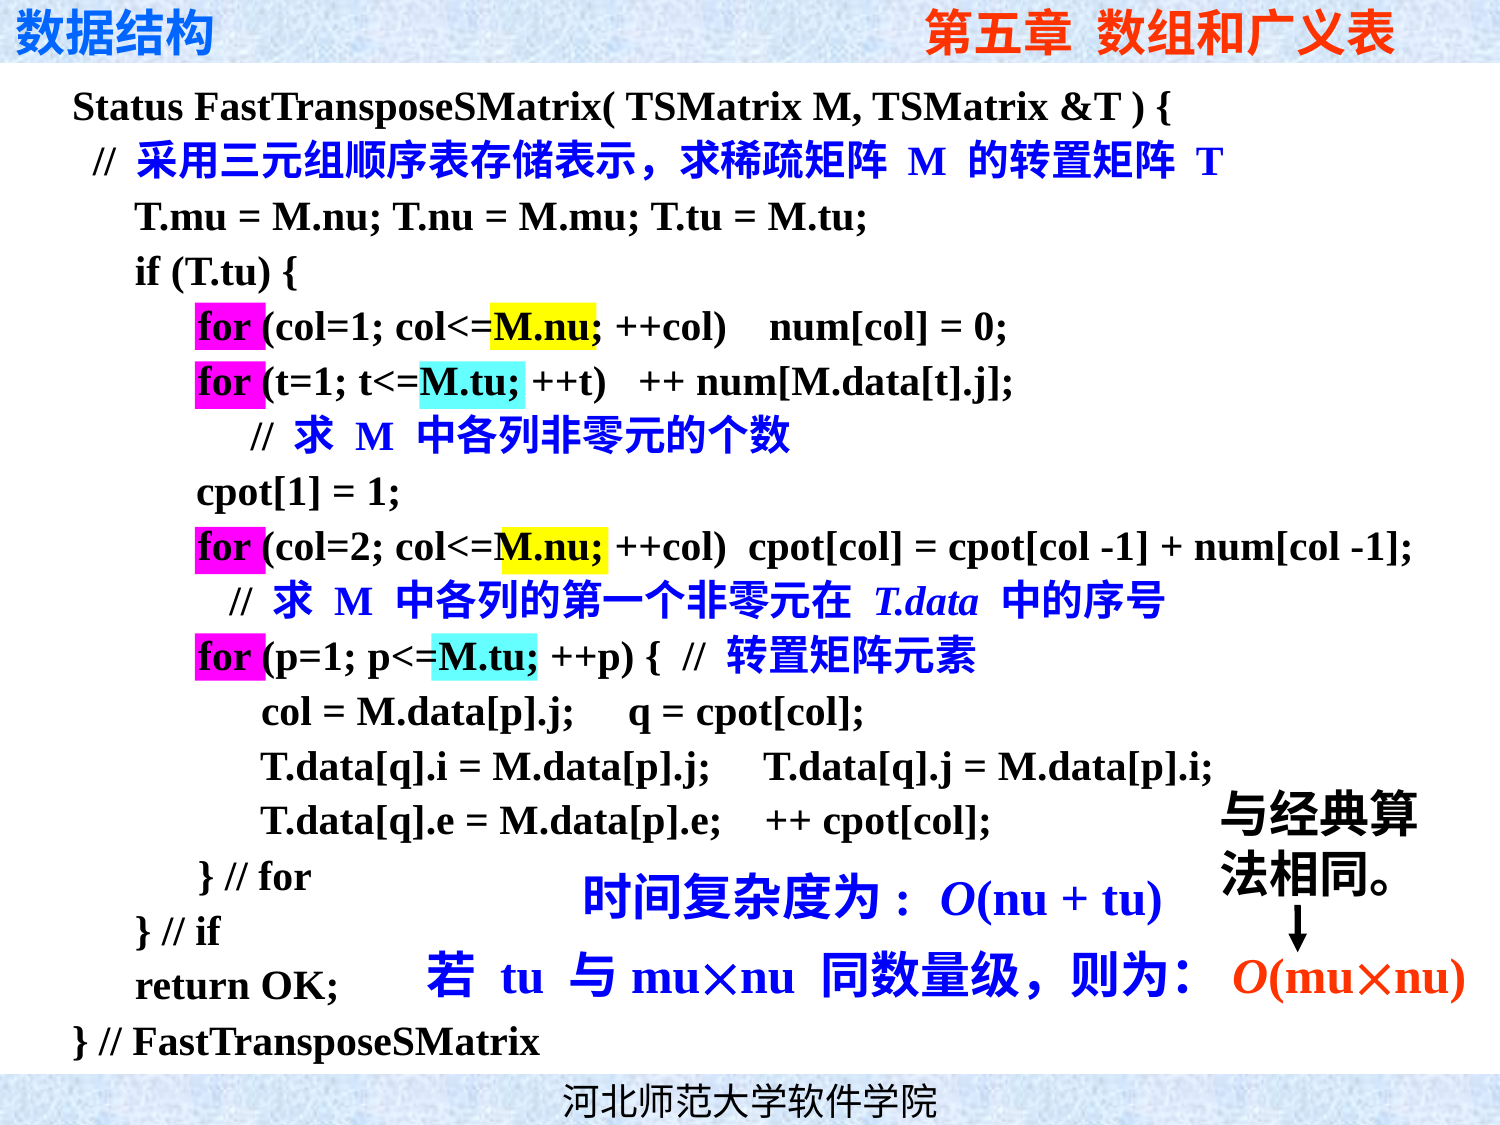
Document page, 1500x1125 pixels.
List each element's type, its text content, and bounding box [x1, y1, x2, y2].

text_box O(nu + tu) [925, 857, 1197, 924]
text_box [419, 302, 609, 681]
text_box 若 tu 与munu 同数量级，则为：O(munu) [412, 924, 1494, 1012]
text_box 时间复杂度为: [567, 857, 925, 924]
text_box Status FastTransposeSMatrix( TSMatrix M, TSMatrix &T ) { // 采用三元组顺序表存储表示，求稀疏矩阵 M 的转置矩阵 T T.mu = M.nu; T.nu = M.mu; T.tu = M.tu; if (T.tu) { for (col=1; col<=M.nu; ++col) num[col] = 0; for (t=1; t<=M.tu; ++t) ++ num[M.data[t].j]; // 求 M 中各列非零元的个数 cpot[1] = 1; for (col=2; col<=M.nu; ++col) cpot[col] = cpot[col -1] + num[col -1]; // 求 M 中各列的第一个非零元在 T.data 中的序号 for (p=1; p<=M.tu; ++p) { // 转置矩阵元素 col = M.data[p].j; q = cpot[col]; T.data[q].i = M.data[p].j; T.data[q].j = M.data[p].i; T.data[q].e = M.data[p].e; ++ cpot[col]; } // for } // if return OK; } // FastTransposeSMatrix [57, 66, 1451, 1071]
picture [0, 1074, 1500, 1125]
picture [0, 0, 1500, 63]
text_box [194, 302, 266, 681]
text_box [1202, 774, 1448, 953]
